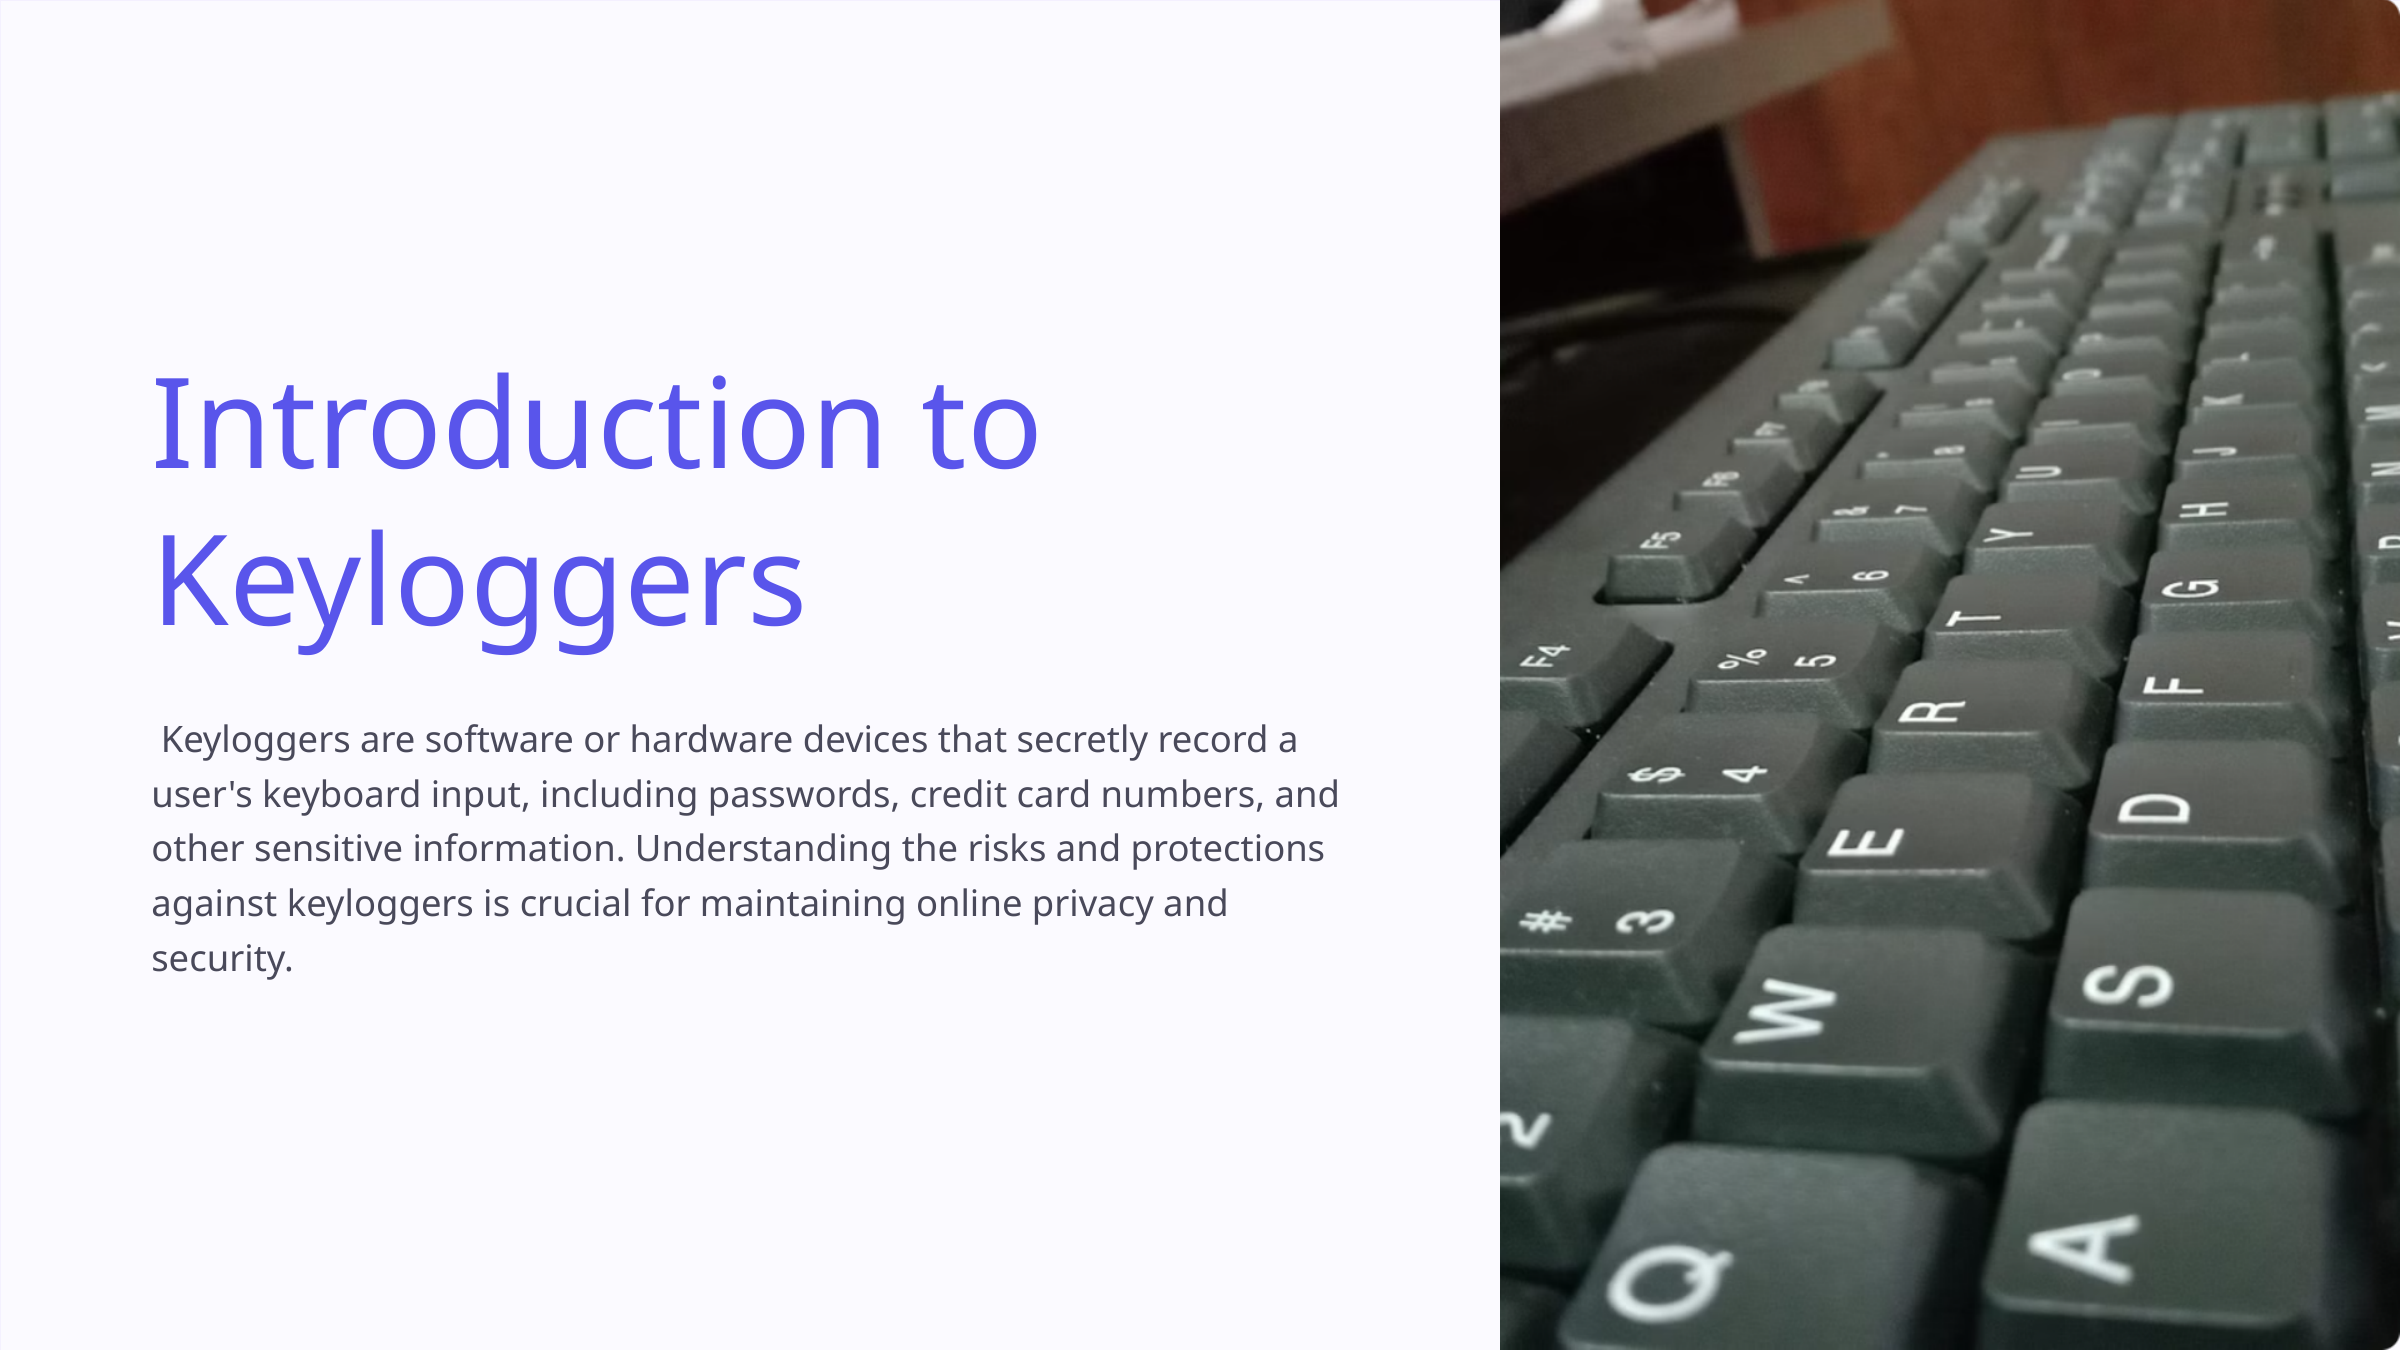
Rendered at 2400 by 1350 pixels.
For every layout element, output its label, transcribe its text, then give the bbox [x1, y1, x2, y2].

text_box [0, 1, 1499, 1350]
text_box Keyloggers are software or hardware devices that secretly record a user's keyboard input, including passwords, credit card numbers, and other sensitive information. Understanding the risks and protections against keyloggers is crucial for maintaining online privacy and security. [136, 697, 1364, 917]
text_box Introduction to Keyloggers [136, 328, 1364, 644]
picture [1499, 0, 2400, 1350]
